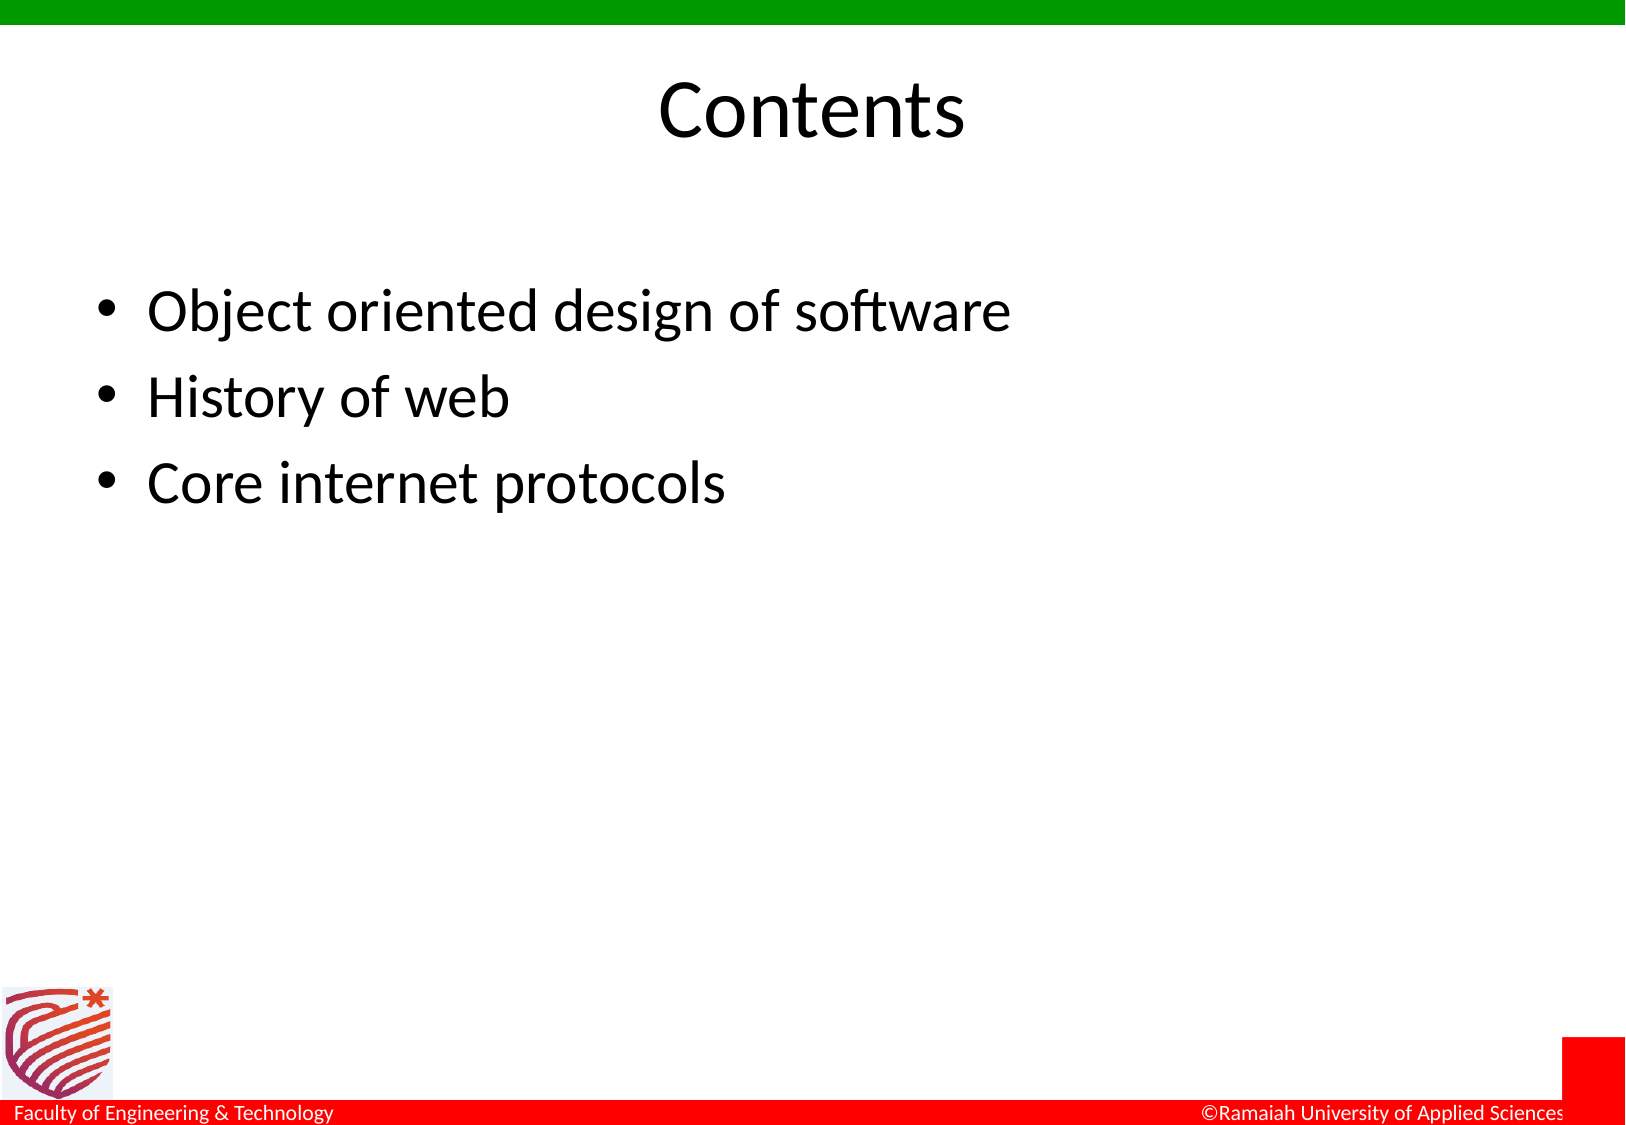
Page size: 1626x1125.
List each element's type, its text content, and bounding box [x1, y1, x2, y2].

list Object oriented design of software History of web Core internet protocols [81, 262, 1544, 1005]
picture [2, 987, 113, 1100]
title Contents [81, 45, 1544, 233]
